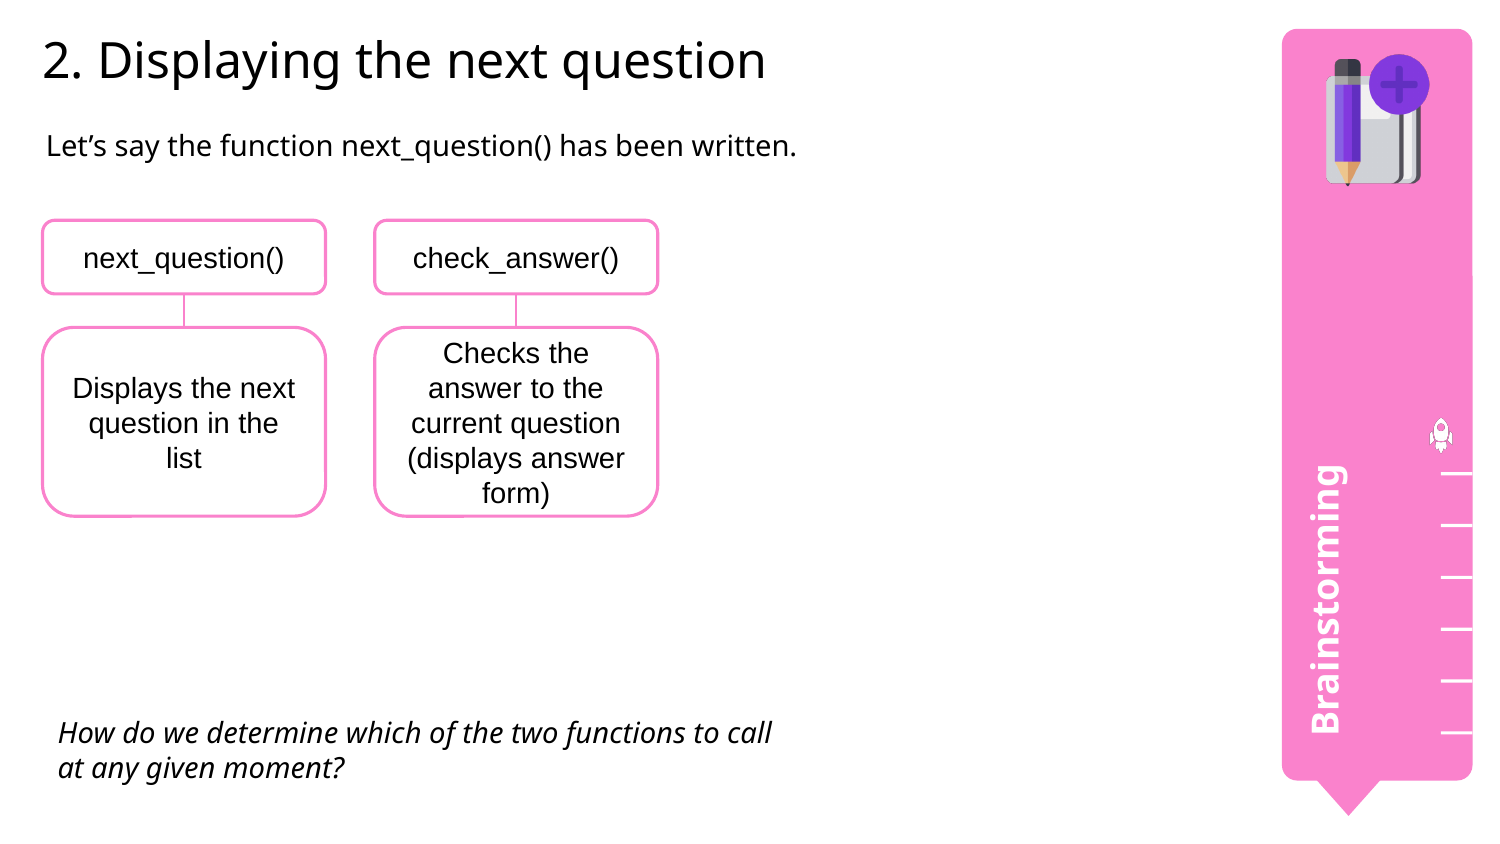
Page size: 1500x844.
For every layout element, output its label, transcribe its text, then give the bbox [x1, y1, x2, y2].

text_box Let’s say the function next_question() has been written. [30, 112, 1242, 186]
text_box 2. Displaying the next question [42, 28, 1230, 112]
text_box Checks the answer to the current question (displays answer form) [374, 327, 658, 517]
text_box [1281, 28, 1473, 817]
picture [1423, 412, 1459, 459]
text_box next_question() [42, 220, 326, 294]
picture [1290, 38, 1464, 202]
text_box How do we determine which of the two functions to call at any given moment? [42, 699, 798, 805]
text_box Displays the next question in the list [42, 327, 326, 517]
text_box check_answer() [374, 220, 658, 294]
